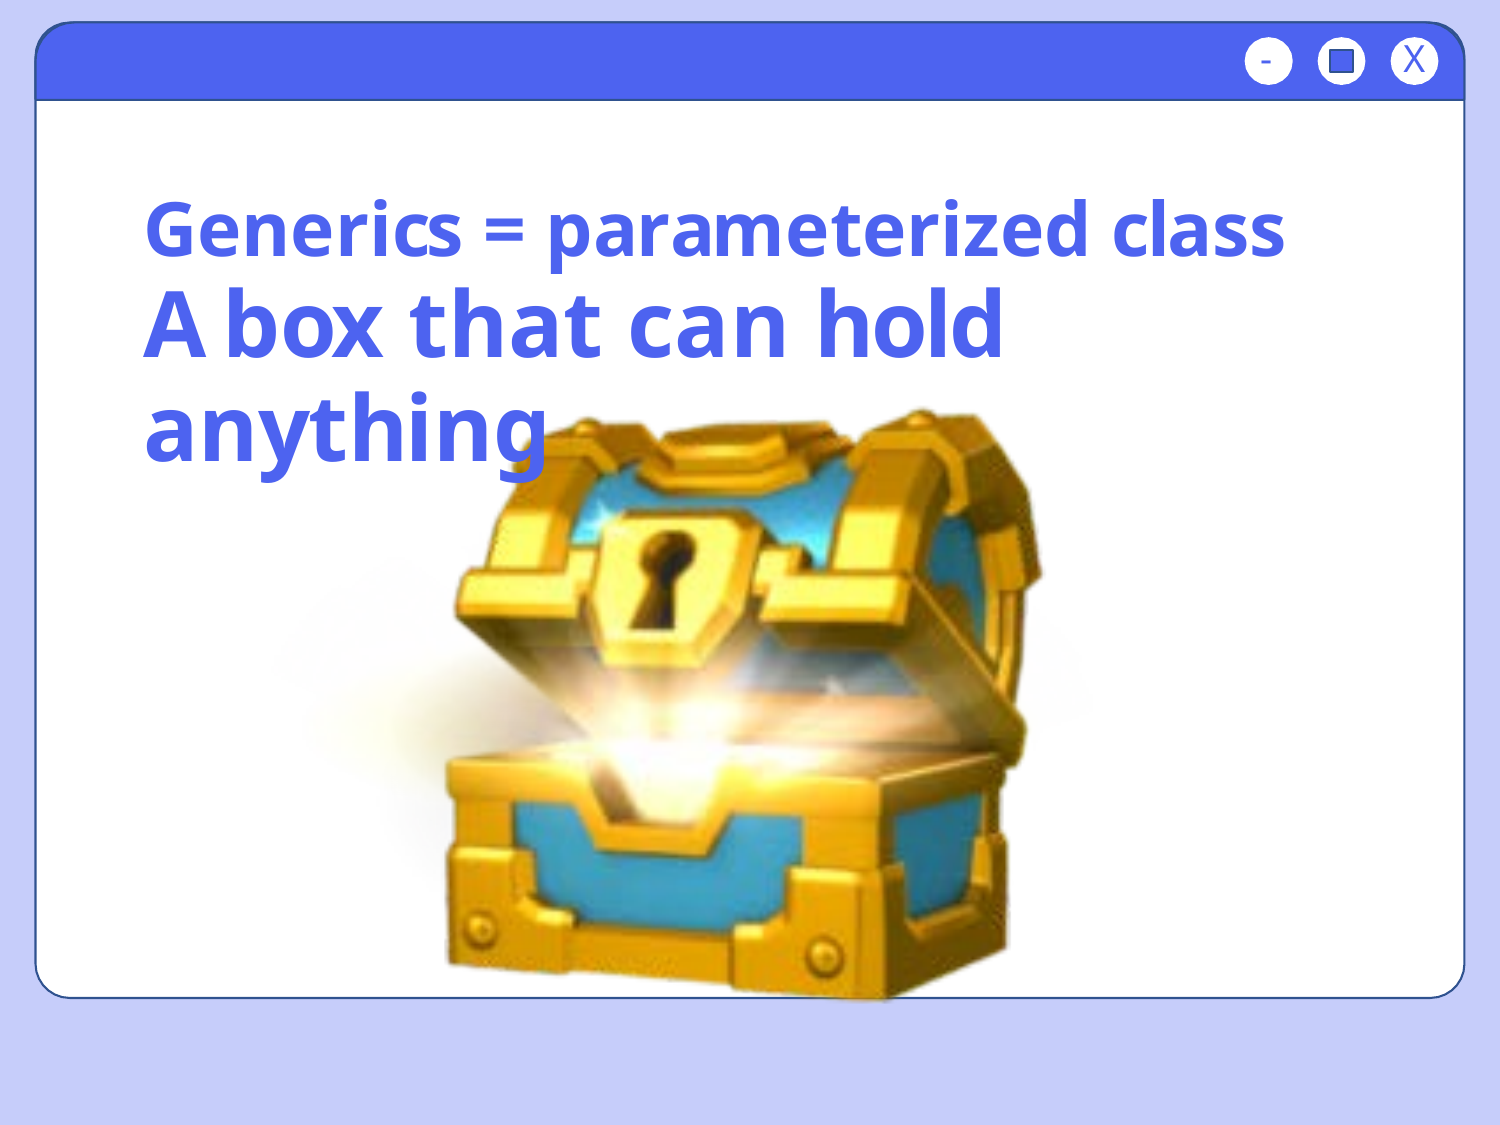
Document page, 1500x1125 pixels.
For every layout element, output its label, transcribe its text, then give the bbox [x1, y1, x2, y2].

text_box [1244, 36, 1294, 86]
picture [256, 168, 1244, 1072]
text_box X [1401, 32, 1429, 80]
text_box Generics = parameterized class A box that can hold anything [141, 185, 251, 480]
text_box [1317, 36, 1366, 86]
text_box Generics = parameterized class A box that can hold anything [1248, 185, 1398, 480]
